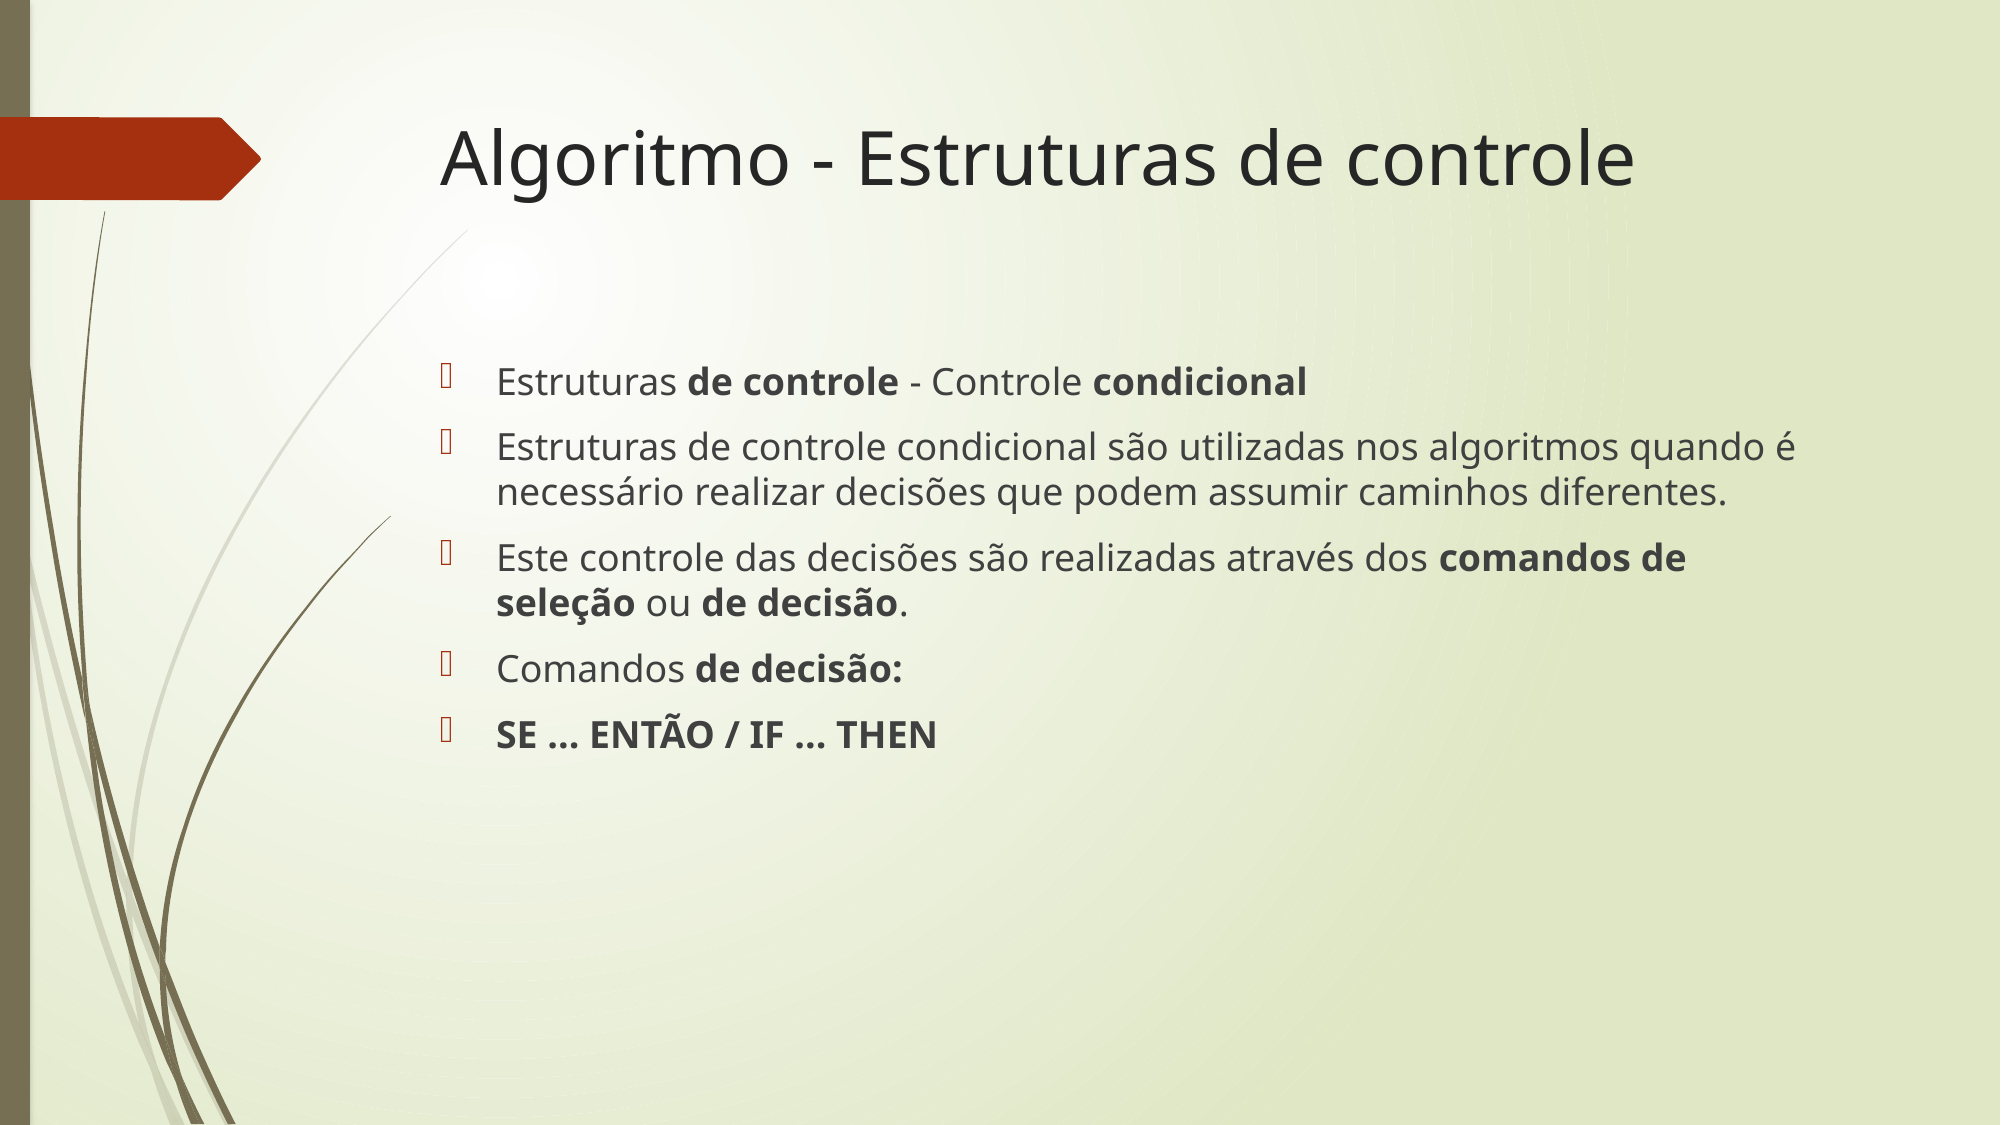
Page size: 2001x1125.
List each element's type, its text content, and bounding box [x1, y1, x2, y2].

title Algoritmo - Estruturas de controle [425, 102, 1888, 313]
list Estruturas de controle - Controle condicional Estruturas de controle condicional são utilizadas nos algoritmos quando é necessário realizar decisões que podem assumir caminhos diferentes. Este controle das decisões são realizadas através dos comandos de seleção ou de decisão. Comandos de decisão: SE ... ENTÃO / IF ... THEN [424, 350, 1888, 970]
